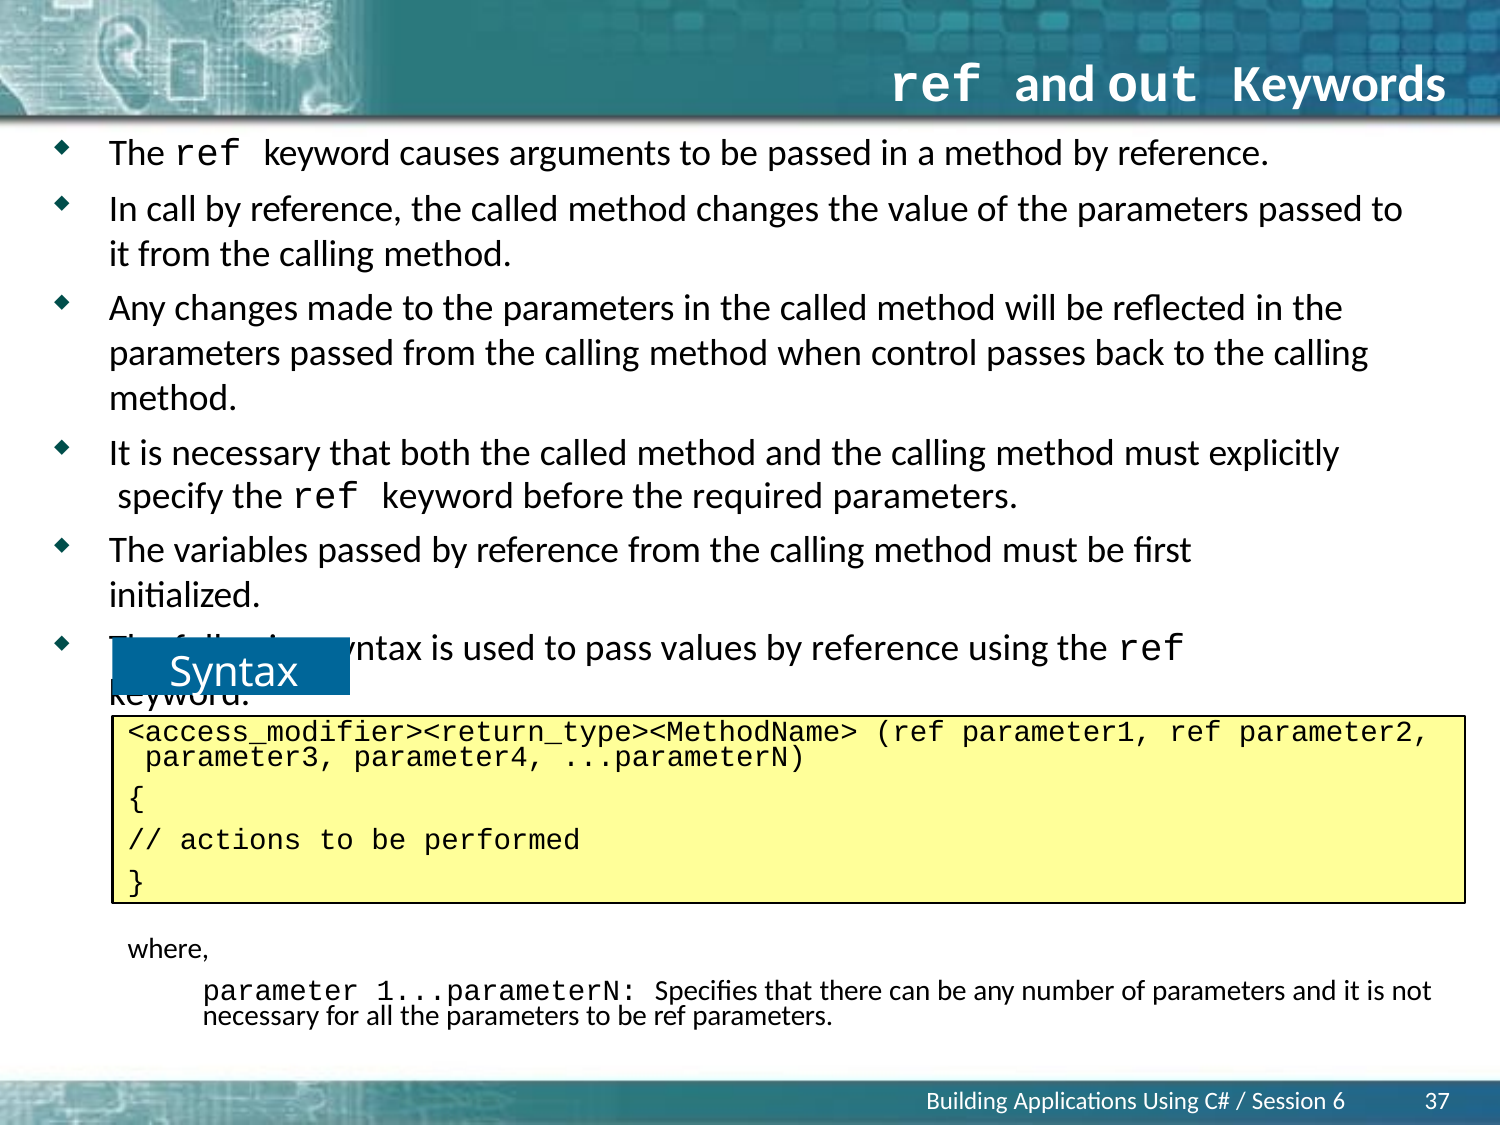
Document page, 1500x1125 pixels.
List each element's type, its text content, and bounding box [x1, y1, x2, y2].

text_box The ref keyword causes arguments to be passed in a method by reference. In call by reference, the called method changes the value of the parameters passed to it from the calling method. Any changes made to the parameters in the called method will be reflected in the parameters passed from the calling method when control passes back to the calling method. It is necessary that both the called method and the calling method must explicitly specify the ref keyword before the required parameters. The variables passed by reference from the calling method must be first initialized. The following syntax is used to pass values by reference using the ref keyword. [50, 115, 1414, 713]
text_box Syntax [112, 637, 350, 695]
picture [0, 0, 1500, 1125]
title ref and out Keywords 1-7 [12, 47, 1488, 238]
text_box where, parameter 1...parameterN: Specifies that there can be any number of parameters and it is not necessary for all the parameters to be ref parameters. [125, 920, 1442, 1031]
slide_number Building Applications Using C# / Session 6 [924, 1088, 1350, 1125]
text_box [111, 714, 1466, 905]
slide_number 37 [1418, 1088, 1457, 1125]
